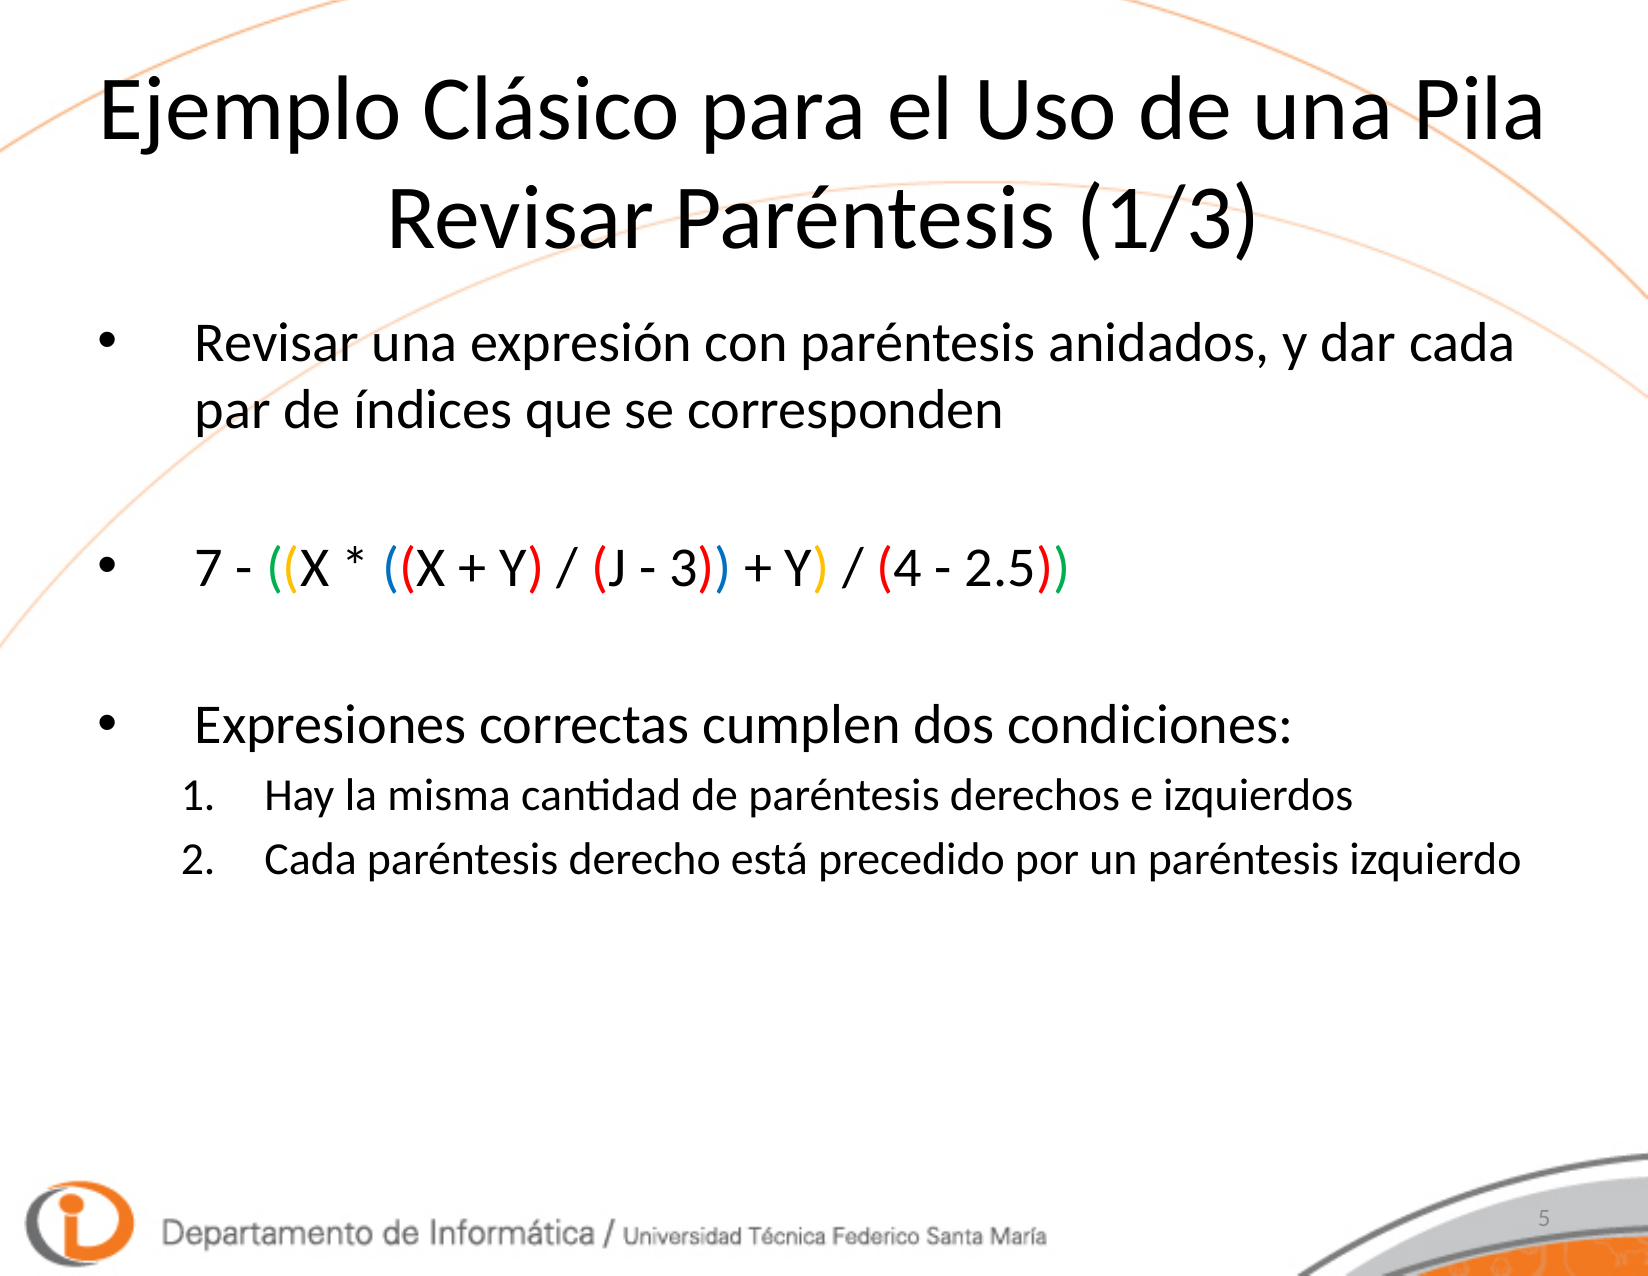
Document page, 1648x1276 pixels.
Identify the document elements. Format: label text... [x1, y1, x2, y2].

title Ejemplo Clásico para el Uso de una Pila Revisar Paréntesis (1/3) [82, 51, 1566, 264]
slide_number 5 [1180, 1182, 1566, 1251]
picture [0, 0, 1648, 1276]
list Revisar una expresión con paréntesis anidados, y dar cada par de índices que se corresponden 7 - ((X * ((X + Y) / (J - 3)) + Y) / (4 - 2.5)) Expresiones correctas cumplen dos condiciones: Hay la misma cantidad de paréntesis derechos e izquierdos Cada paréntesis derecho está precedido por un paréntesis izquierdo [82, 297, 1566, 1140]
